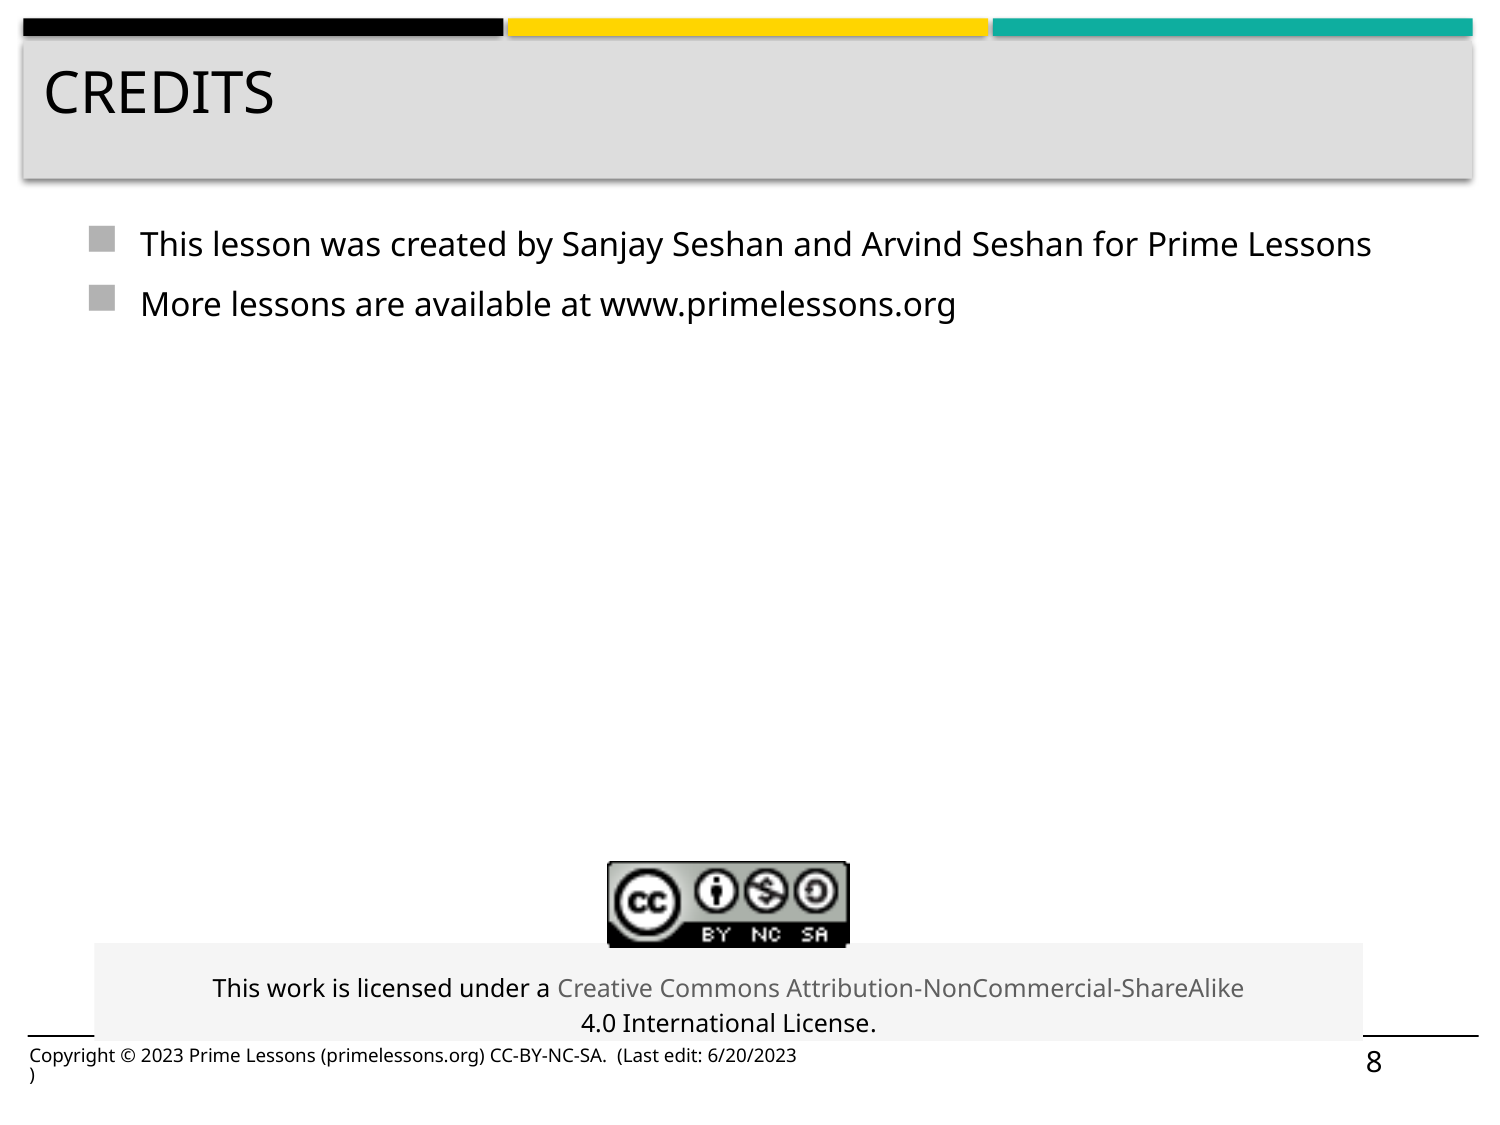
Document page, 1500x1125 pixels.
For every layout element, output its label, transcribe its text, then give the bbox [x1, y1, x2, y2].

text_box This work is licensed under a Creative Commons Attribution-NonCommercial-ShareAlike 4.0 International License. [94, 943, 1363, 1041]
footer Copyright © 2023 Prime Lessons (primelessons.org) CC-BY-NC-SA. (Last edit: 6/20/2023) [14, 1036, 814, 1097]
slide_number 8 [1351, 1036, 1478, 1097]
title CREDITS [28, 48, 1464, 172]
list This lesson was created by Sanjay Seshan and Arvind Seshan for Prime Lessons More lessons are available at www.primelessons.org [75, 216, 1428, 405]
picture [606, 861, 851, 948]
